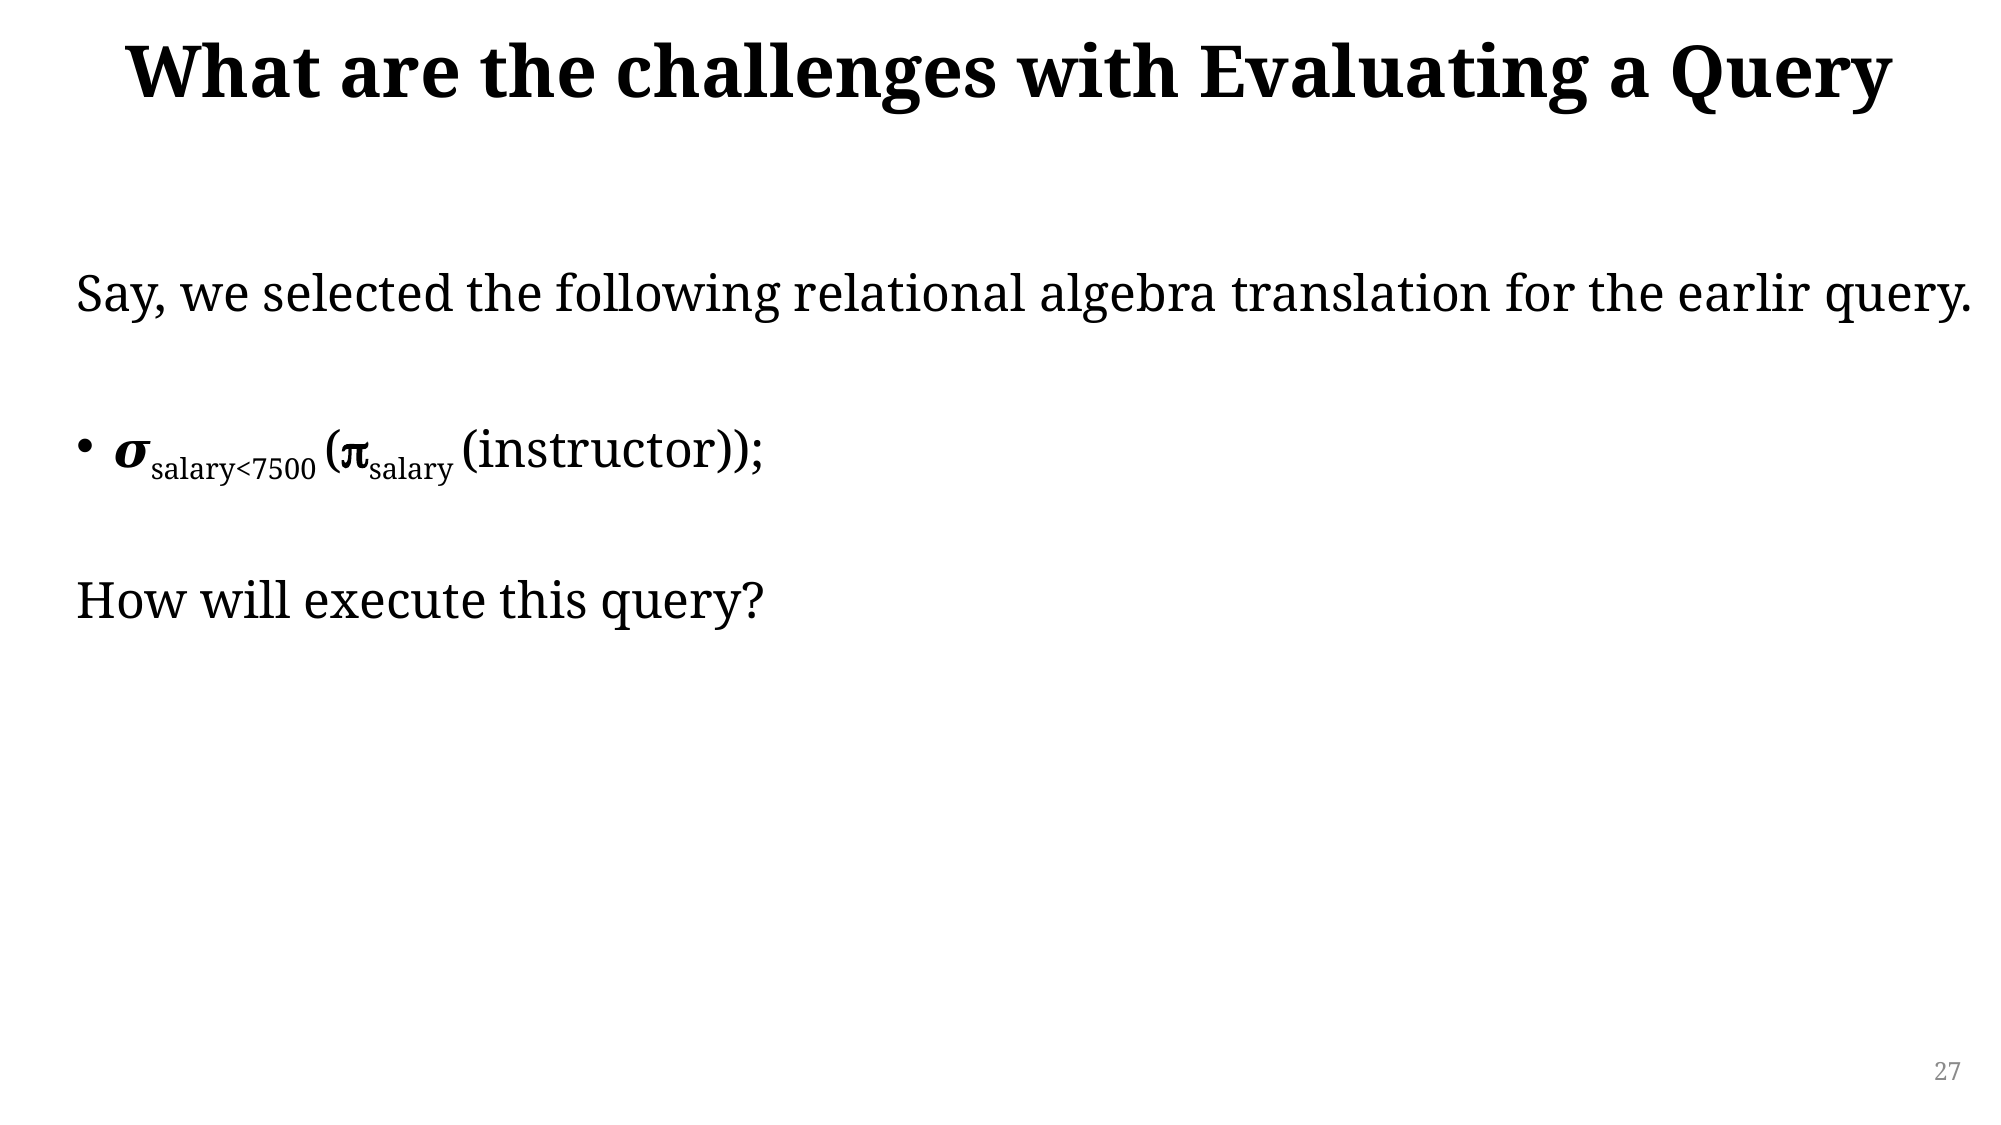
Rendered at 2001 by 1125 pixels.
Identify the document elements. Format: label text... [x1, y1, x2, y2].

list Say, we selected the following relational algebra translation for the earlir query. 𝝈salary<7500 (psalary (instructor)); How will execute this query? [61, 260, 2000, 1103]
title What are the challenges with Evaluating a Query [81, 0, 1937, 149]
